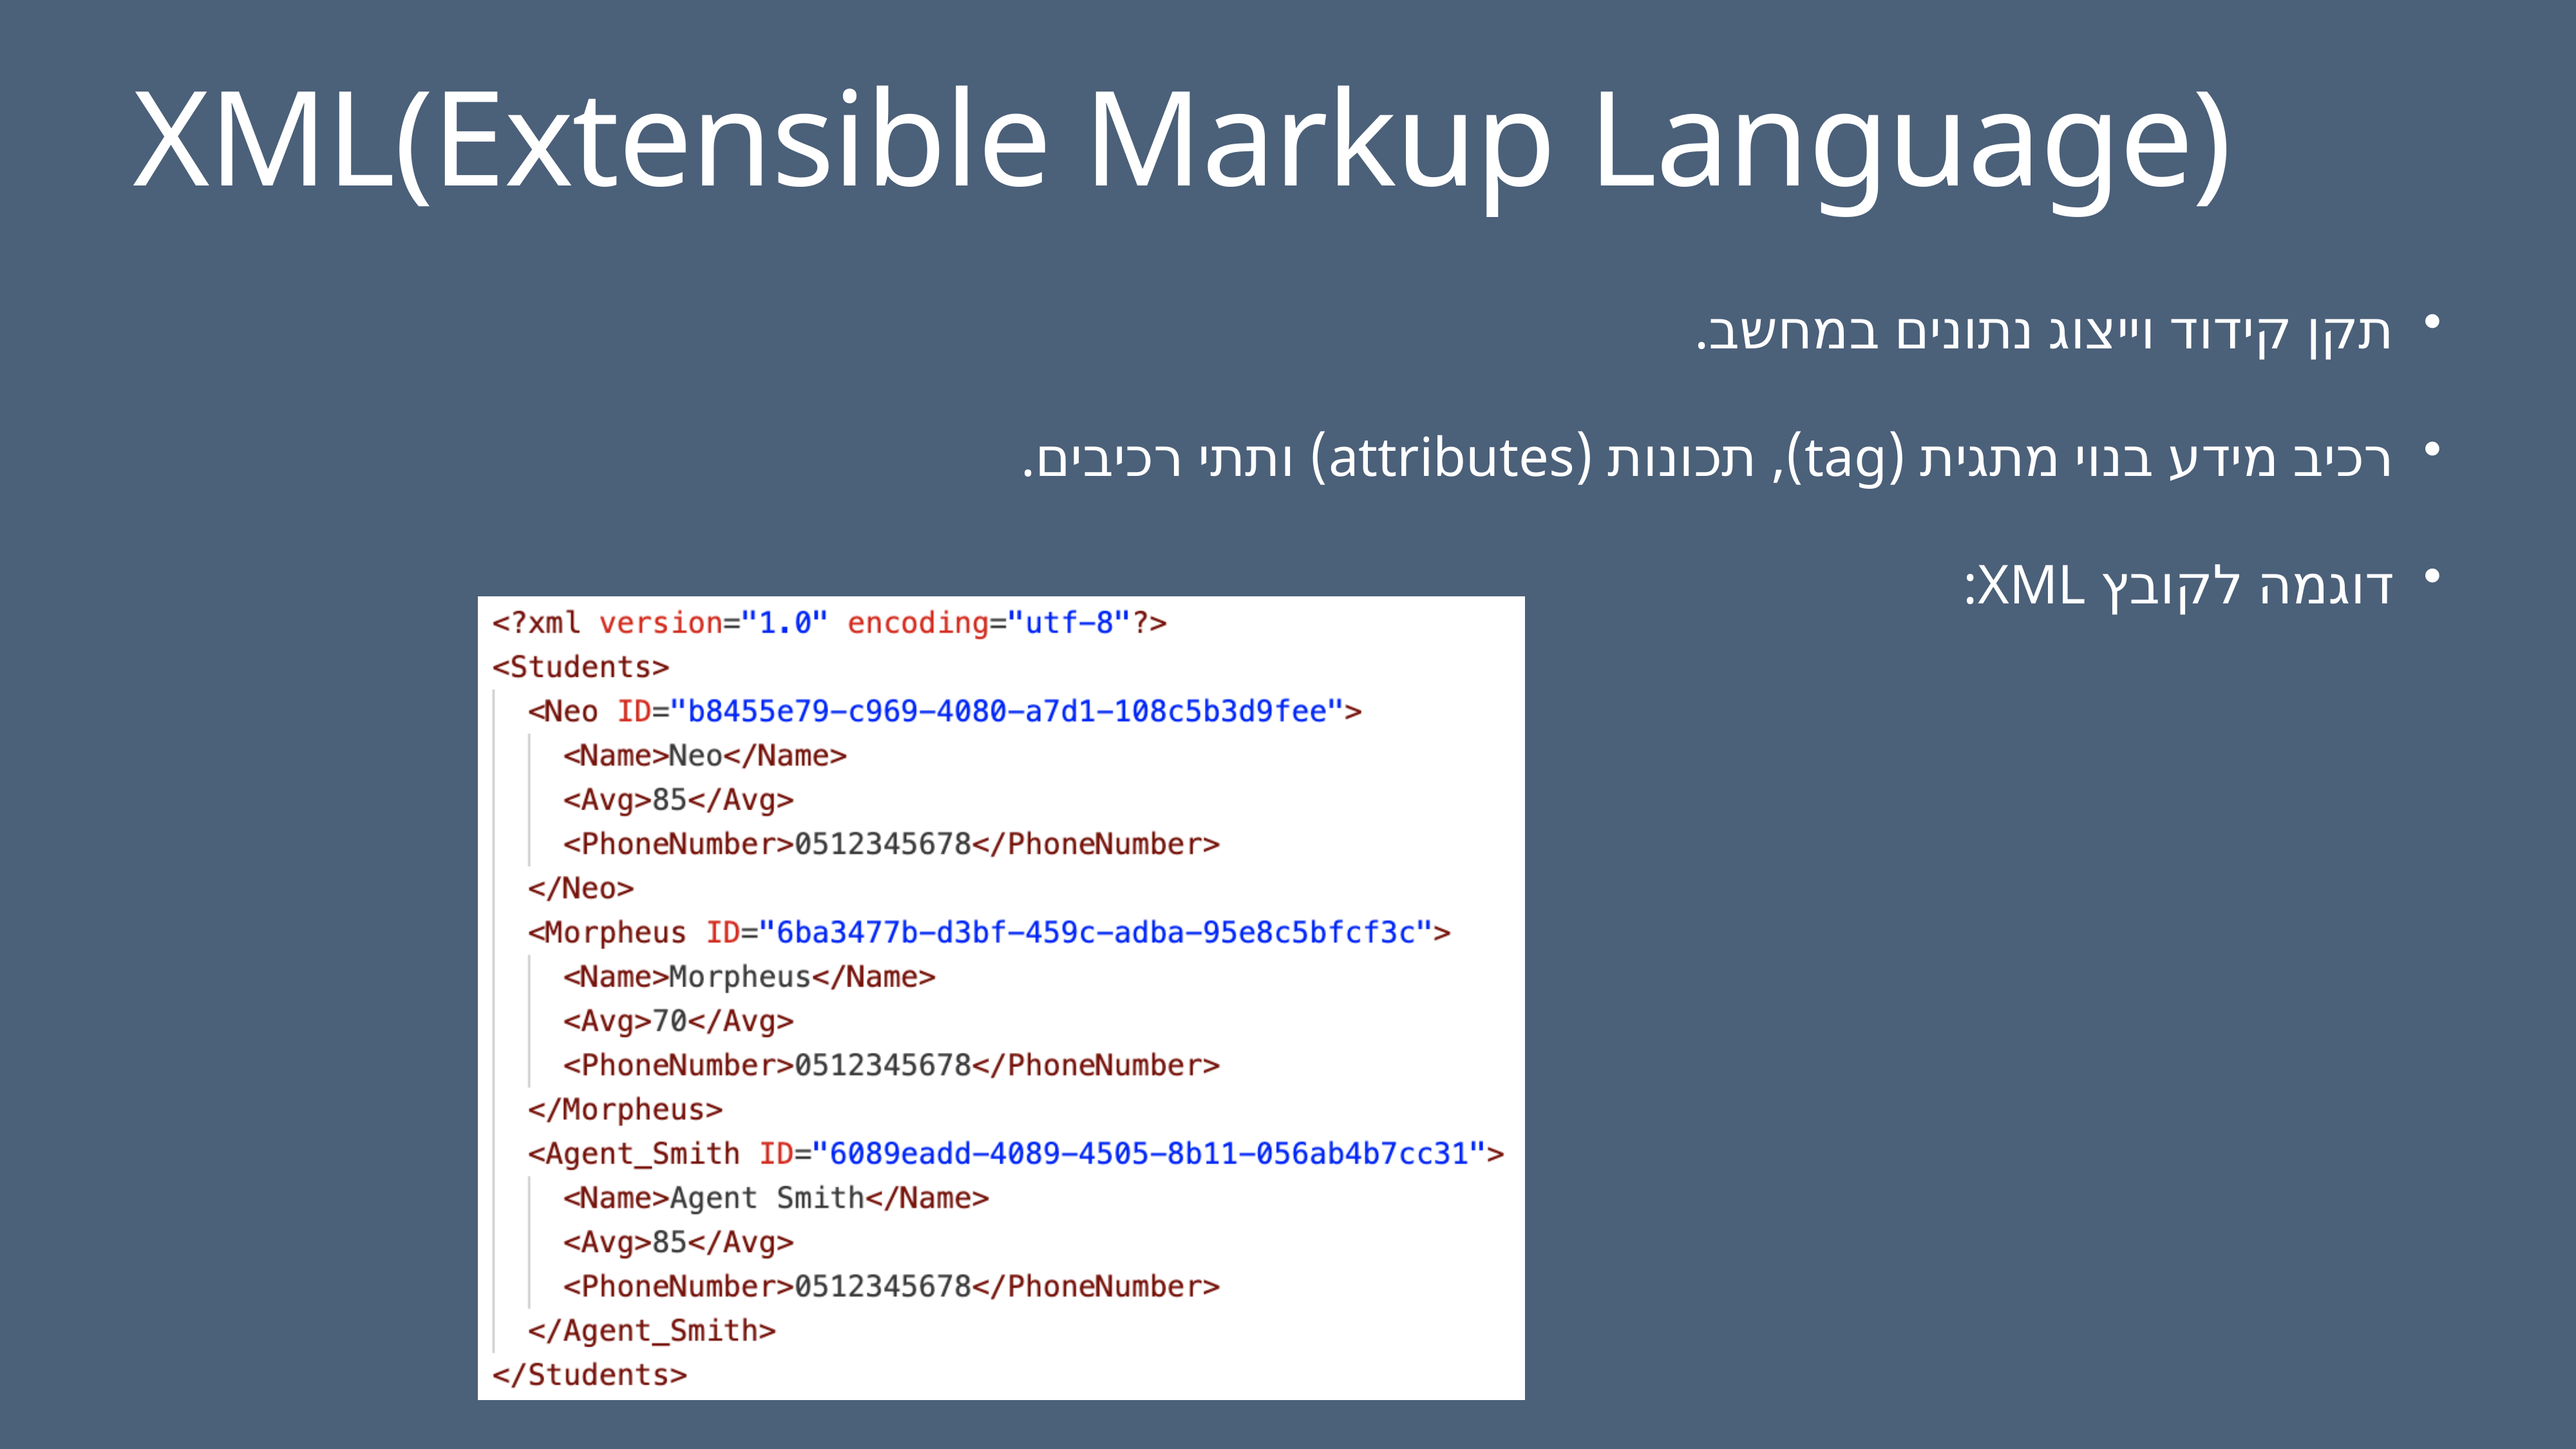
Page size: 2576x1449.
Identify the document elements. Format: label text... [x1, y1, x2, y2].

picture [478, 596, 1525, 1400]
title XML(Extensible Markup Language) [127, 66, 2449, 246]
list תקן קידוד וייצוג נתונים במחשב. רכיב מידע בנוי מתגית (tag), תכונות (attributes) ותתי רכיבים. דוגמה לקובץ XML: [127, 289, 2449, 1162]
